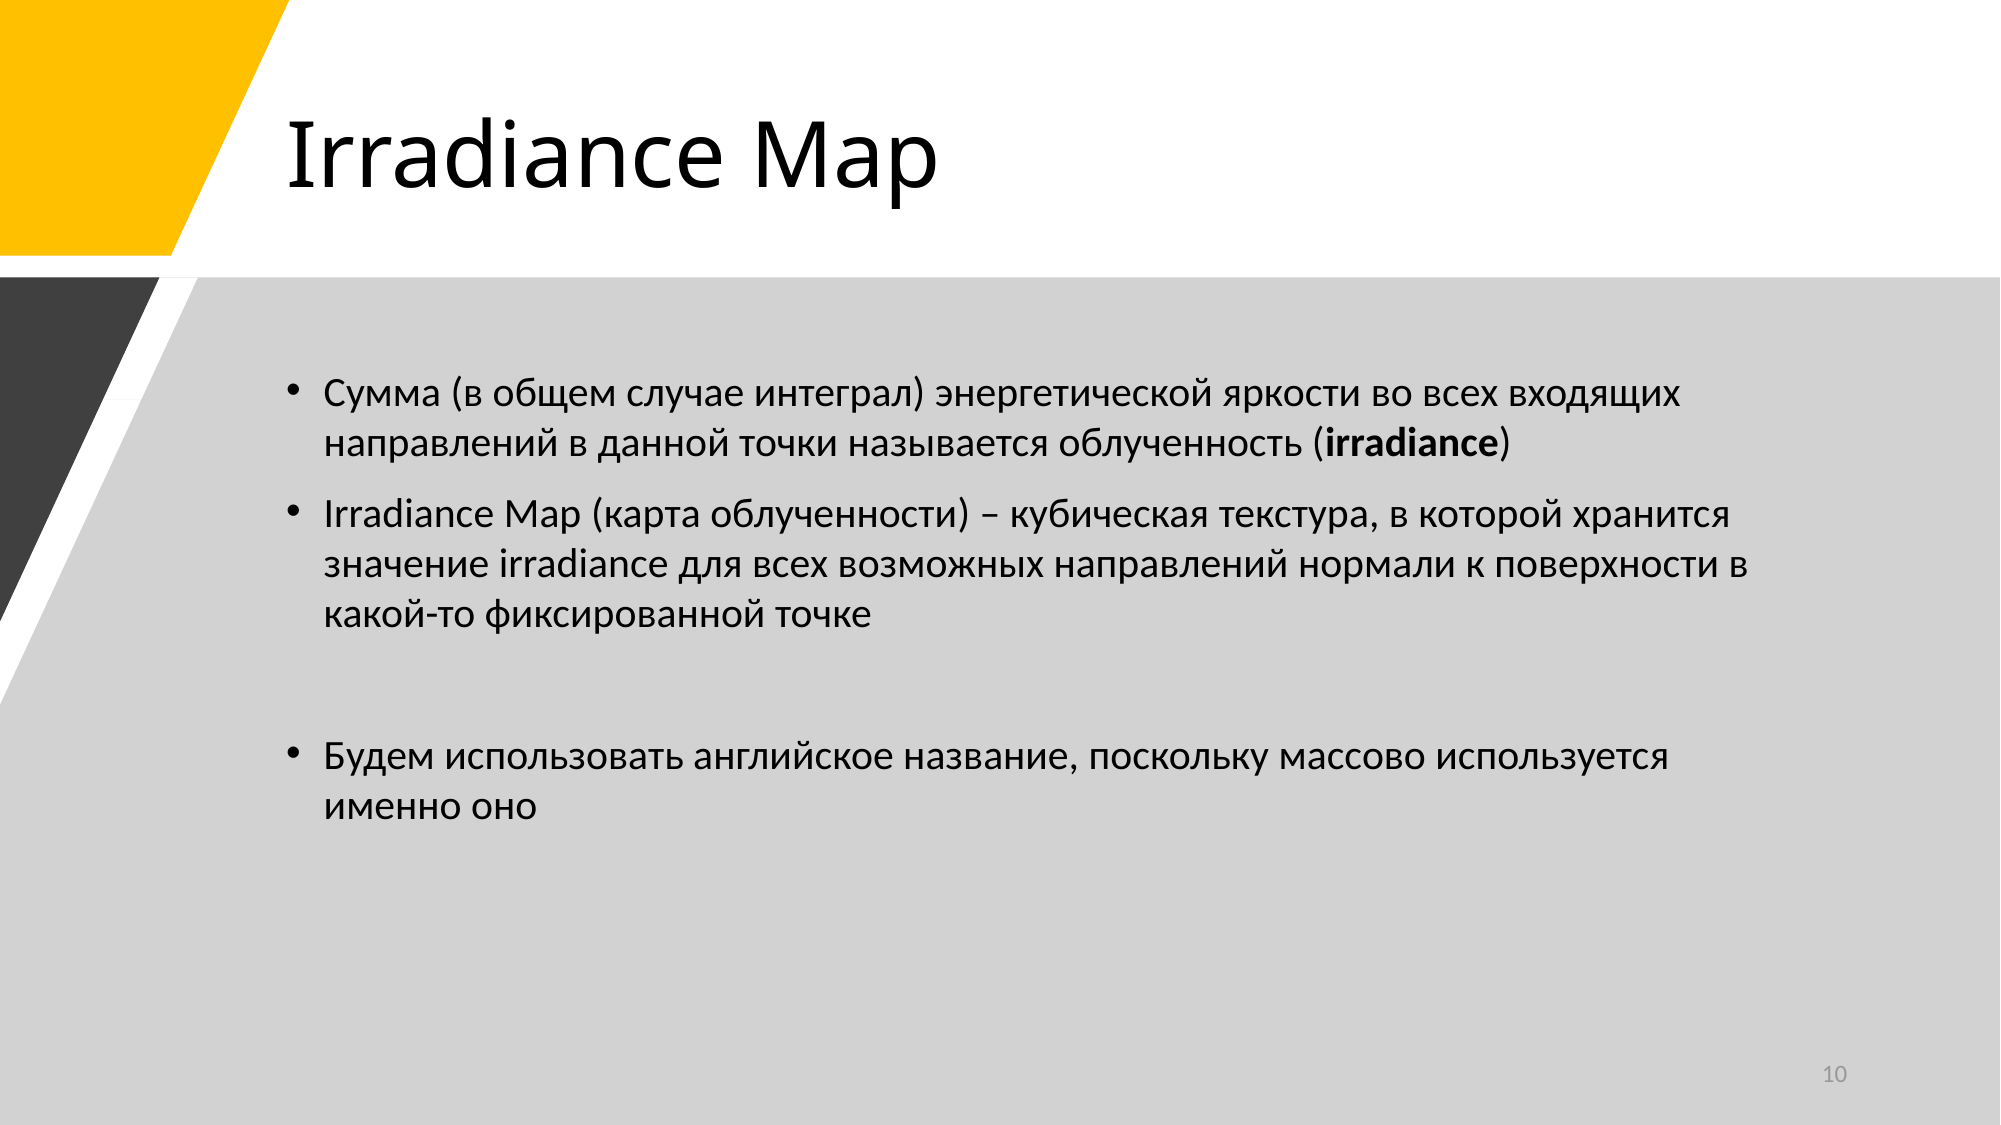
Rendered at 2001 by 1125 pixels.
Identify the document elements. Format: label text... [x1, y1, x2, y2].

title Irradiance Map [271, 60, 1808, 255]
text_box [0, 276, 2000, 1125]
slide_number 10 [1412, 1042, 1863, 1103]
text_box [0, 276, 162, 622]
text_box [0, 0, 291, 257]
